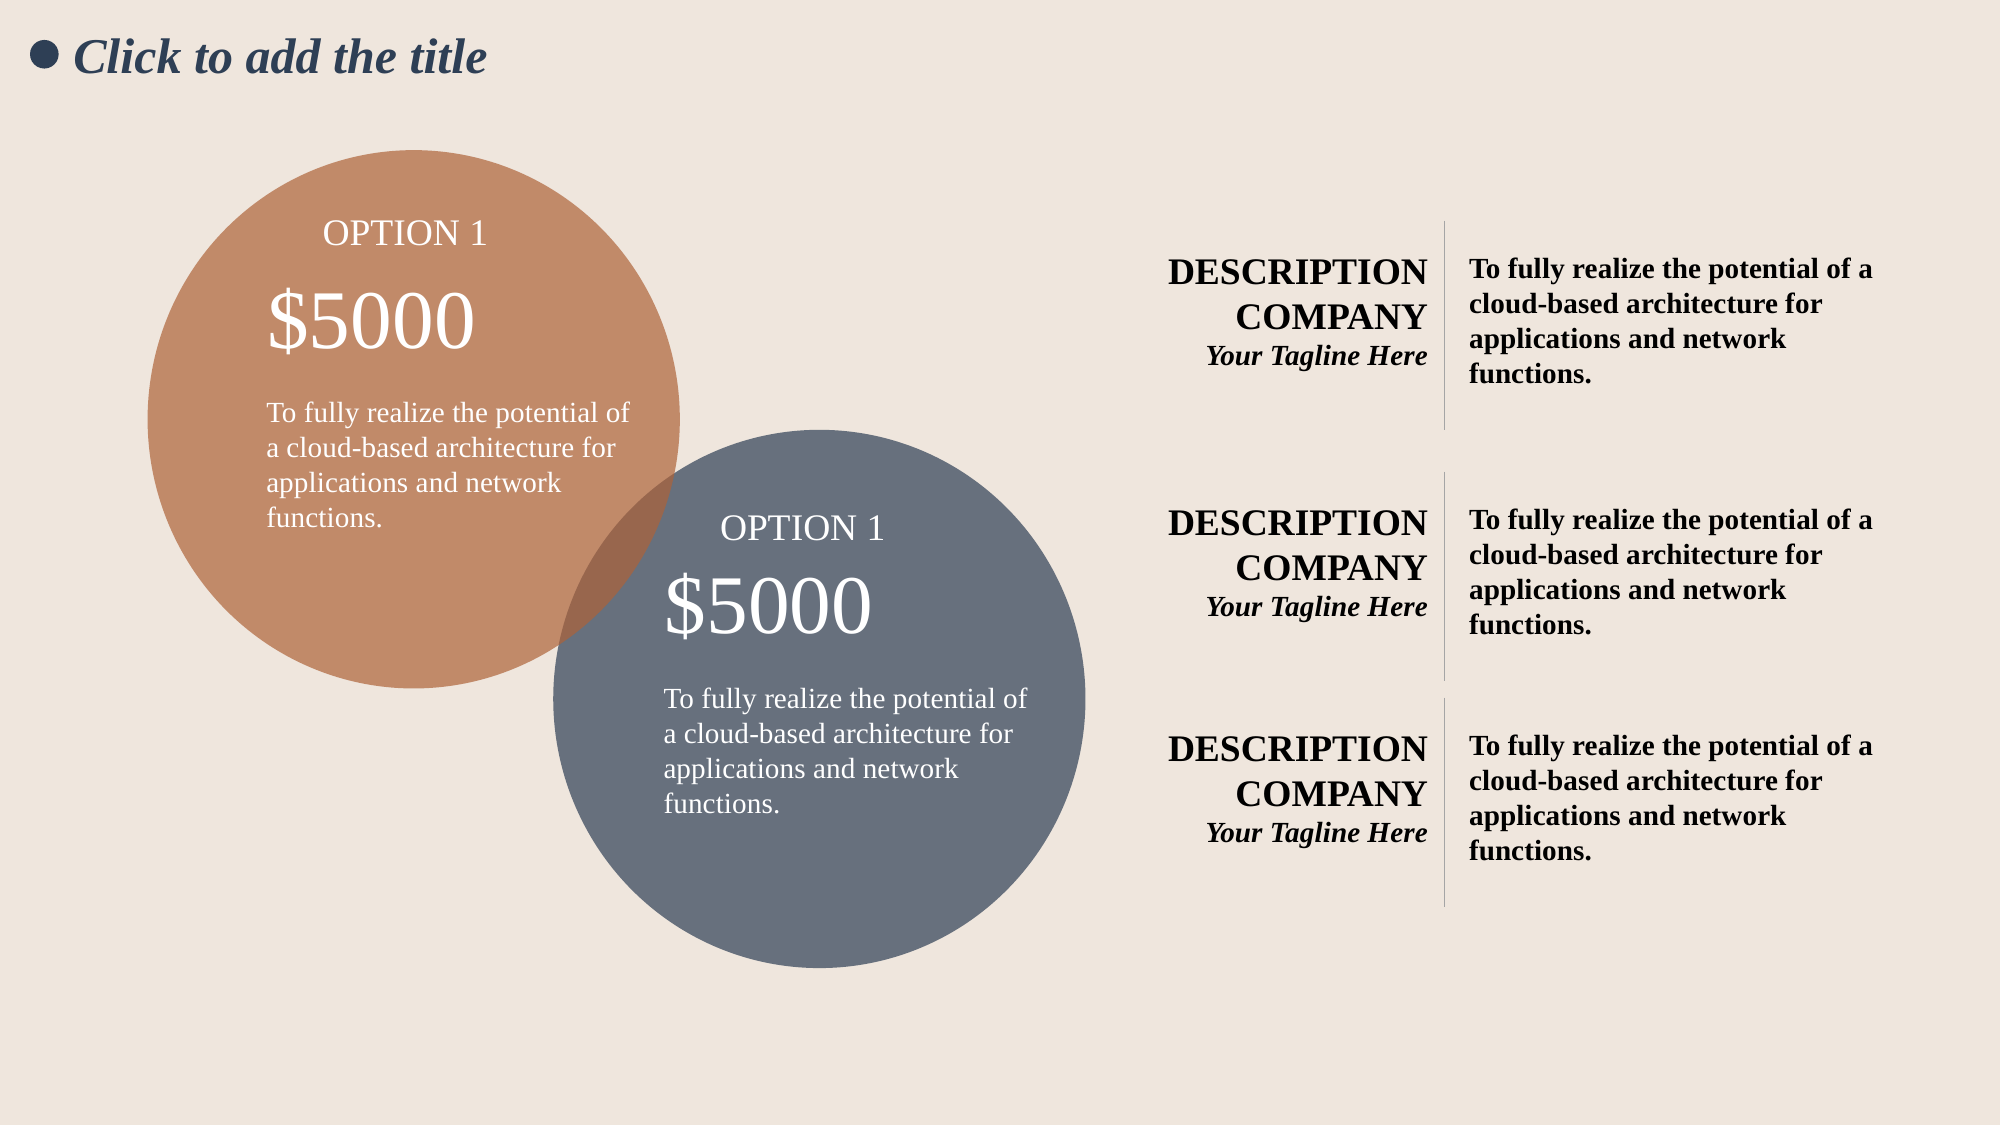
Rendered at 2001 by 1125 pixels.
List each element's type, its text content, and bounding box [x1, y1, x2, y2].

text_box DESCRIPTION COMPANY Your Tagline Here [1153, 716, 1443, 856]
text_box To fully realize the potential of a cloud-based architecture for applications and network functions. [1454, 719, 1895, 874]
text_box DESCRIPTION COMPANY Your Tagline Here [1153, 490, 1443, 631]
text_box To fully realize the potential of a cloud-based architecture for applications and network functions. [1454, 493, 1895, 648]
text_box To fully realize the potential of a cloud-based architecture for applications and network functions. [1454, 242, 1895, 397]
text_box DESCRIPTION COMPANY Your Tagline Here [1153, 239, 1443, 379]
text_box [147, 150, 1086, 969]
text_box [29, 16, 531, 93]
